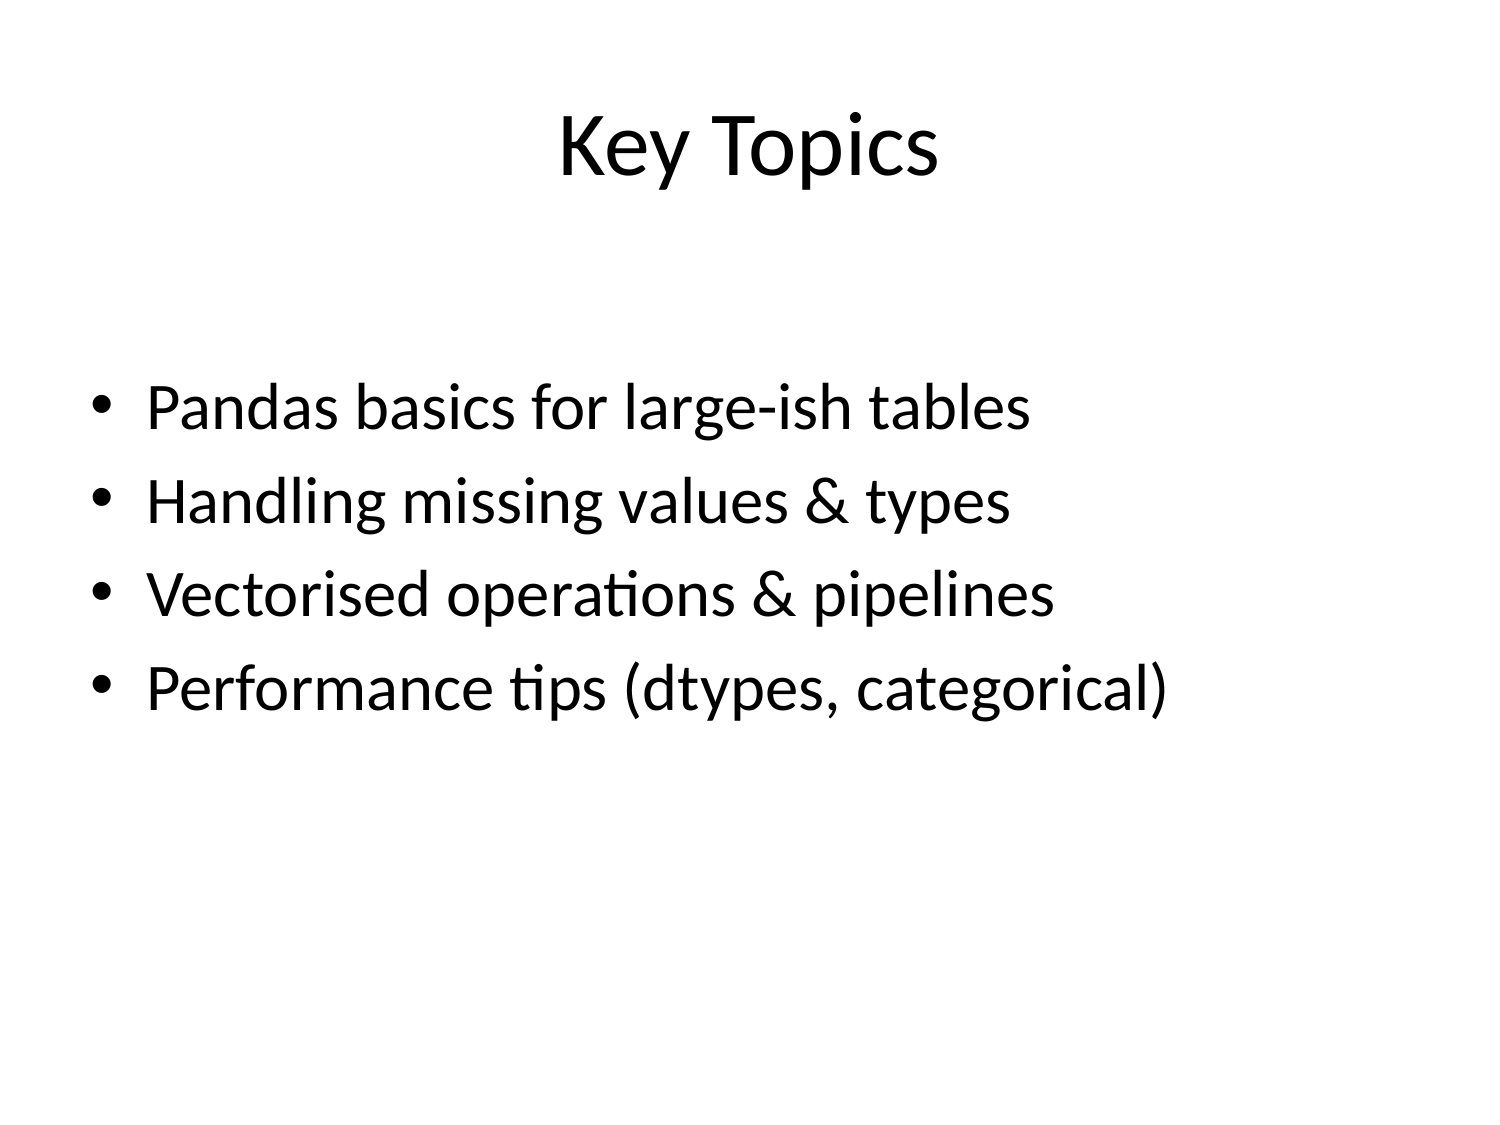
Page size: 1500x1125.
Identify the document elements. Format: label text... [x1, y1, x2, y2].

title Key Topics [75, 45, 1425, 233]
list Pandas basics for large-ish tables Handling missing values & types Vectorised operations & pipelines Performance tips (dtypes, categorical) [75, 262, 1425, 1005]
